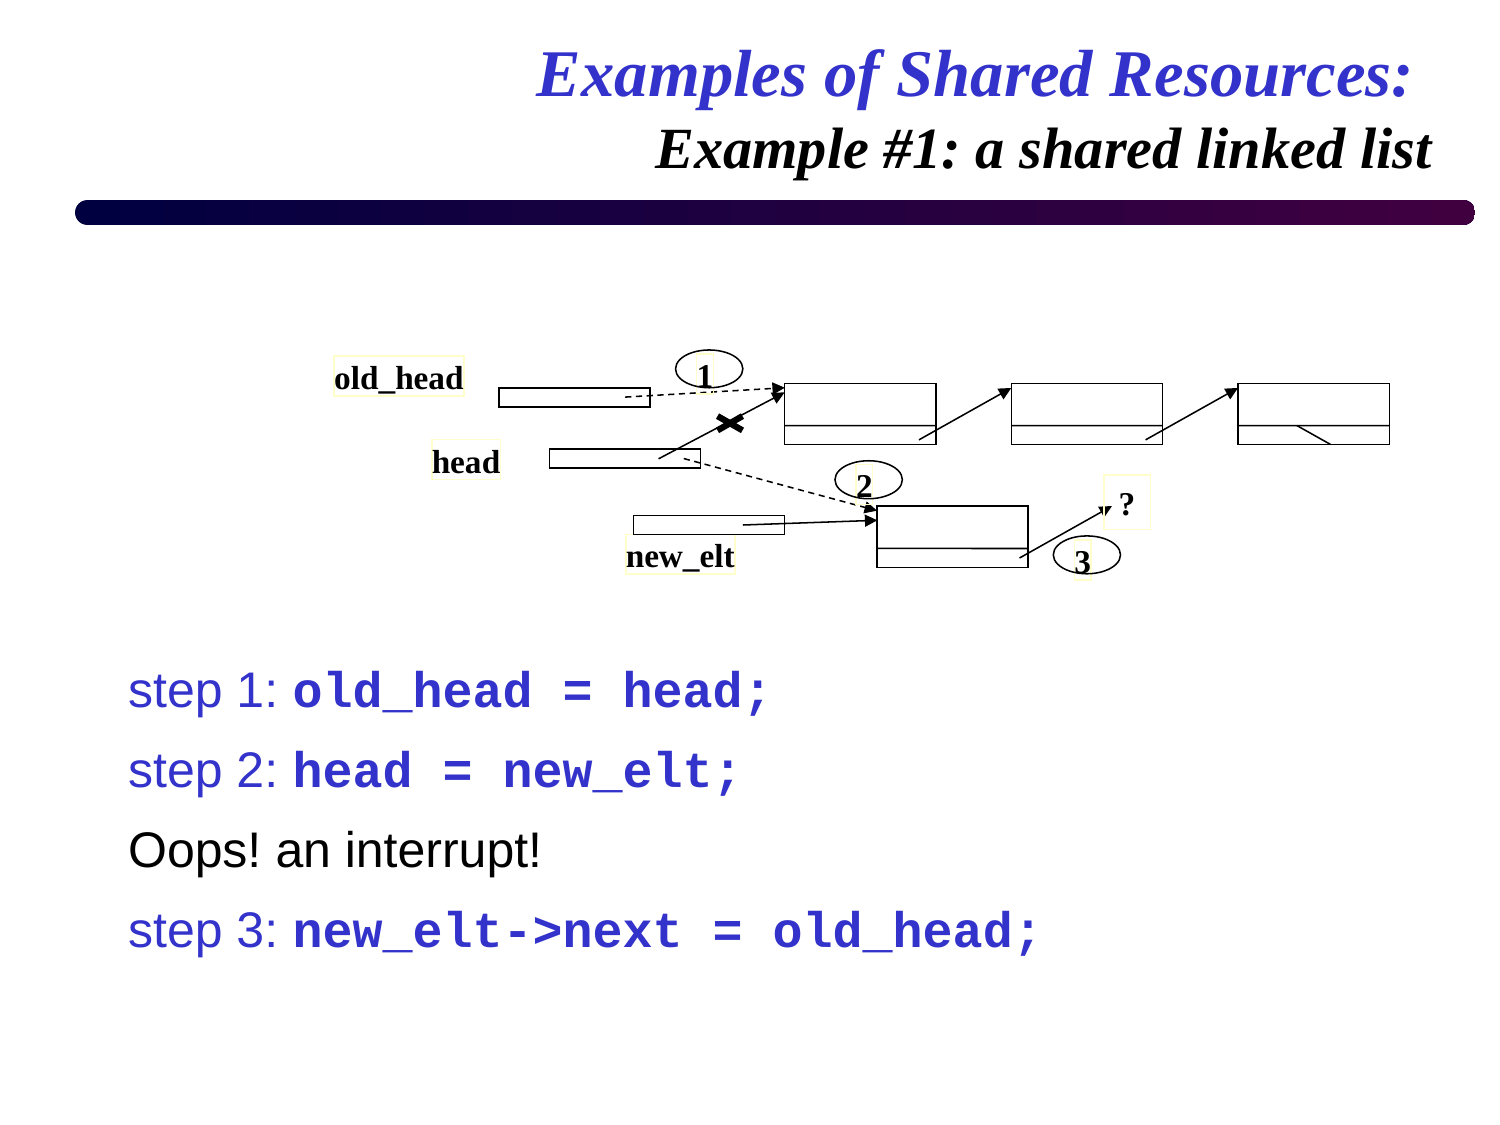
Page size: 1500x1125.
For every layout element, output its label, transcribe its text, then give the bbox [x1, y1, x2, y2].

title Examples of Shared Resources: Example #1: a shared linked list [78, 47, 1448, 188]
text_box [789, 383, 1390, 445]
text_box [1053, 535, 1121, 581]
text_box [333, 355, 785, 575]
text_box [683, 415, 903, 511]
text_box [625, 349, 786, 398]
list step 1: old_head = head; step 2: head = new_elt; Oops! an interrupt! step 3: new_elt->next = old_head; [113, 249, 1448, 1063]
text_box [876, 474, 1152, 568]
text_box [789, 519, 871, 527]
